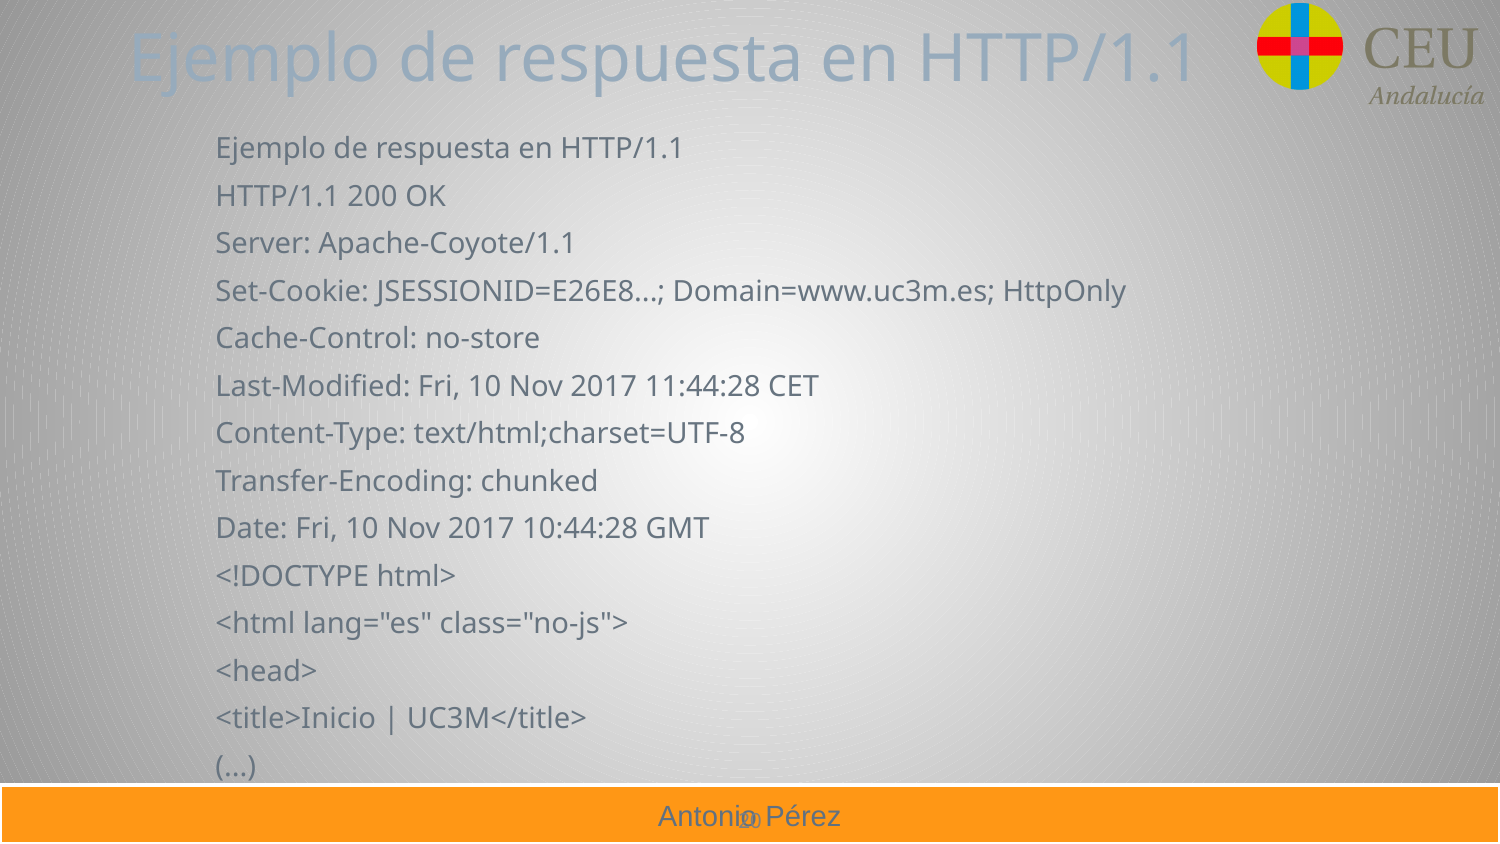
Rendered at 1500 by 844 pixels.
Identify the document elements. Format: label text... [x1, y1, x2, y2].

slide_number 20 [705, 792, 795, 844]
title Ejemplo de respuesta en HTTP/1.1 [17, 0, 1235, 107]
picture [1246, 0, 1499, 114]
list Ejemplo de respuesta en HTTP/1.1 HTTP/1.1 200 OK Server: Apache-Coyote/1.1 Set-Cookie: JSESSIONID=E26E8...; Domain=www.uc3m.es; HttpOnly Cache-Control: no-store Last-Modified: Fri, 10 Nov 2017 11:44:28 CET Content-Type: text/html;charset=UTF-8 Transfer-Encoding: chunked Date: Fri, 10 Nov 2017 10:44:28 GMT <!DOCTYPE html> <html lang="es" class="no-js"> <head> <title>Inicio | UC3M</title> (...) [29, 114, 1500, 304]
